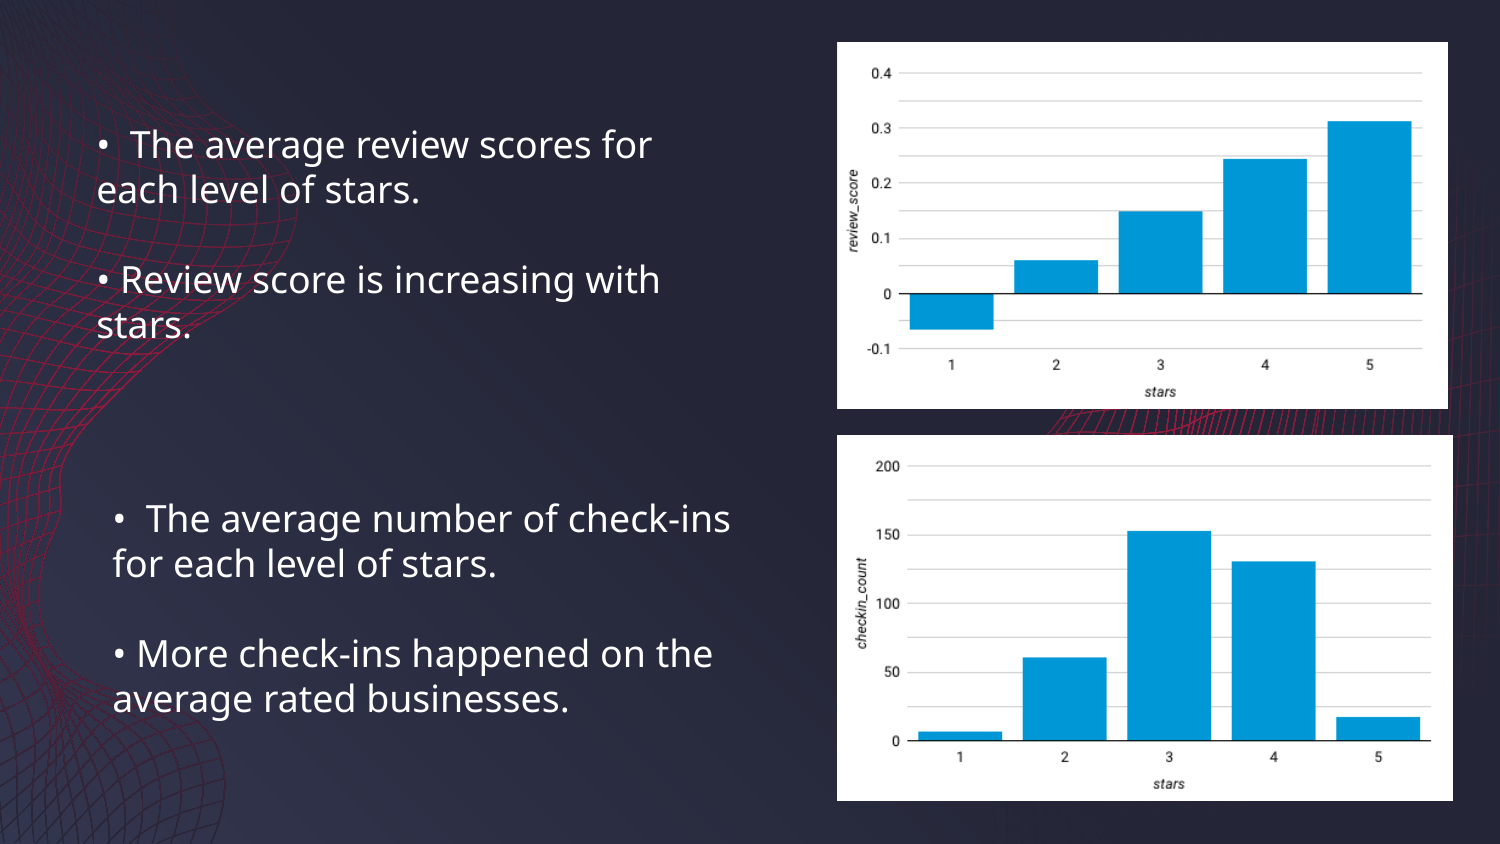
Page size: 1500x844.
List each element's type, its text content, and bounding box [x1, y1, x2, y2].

text_box • The average review scores for each level of stars. • Review score is increasing with stars. [81, 113, 734, 399]
picture [837, 42, 1448, 409]
picture [837, 435, 1453, 801]
text_box • The average number of check-ins for each level of stars. • More check-ins happened on the average rated businesses. [97, 487, 750, 773]
